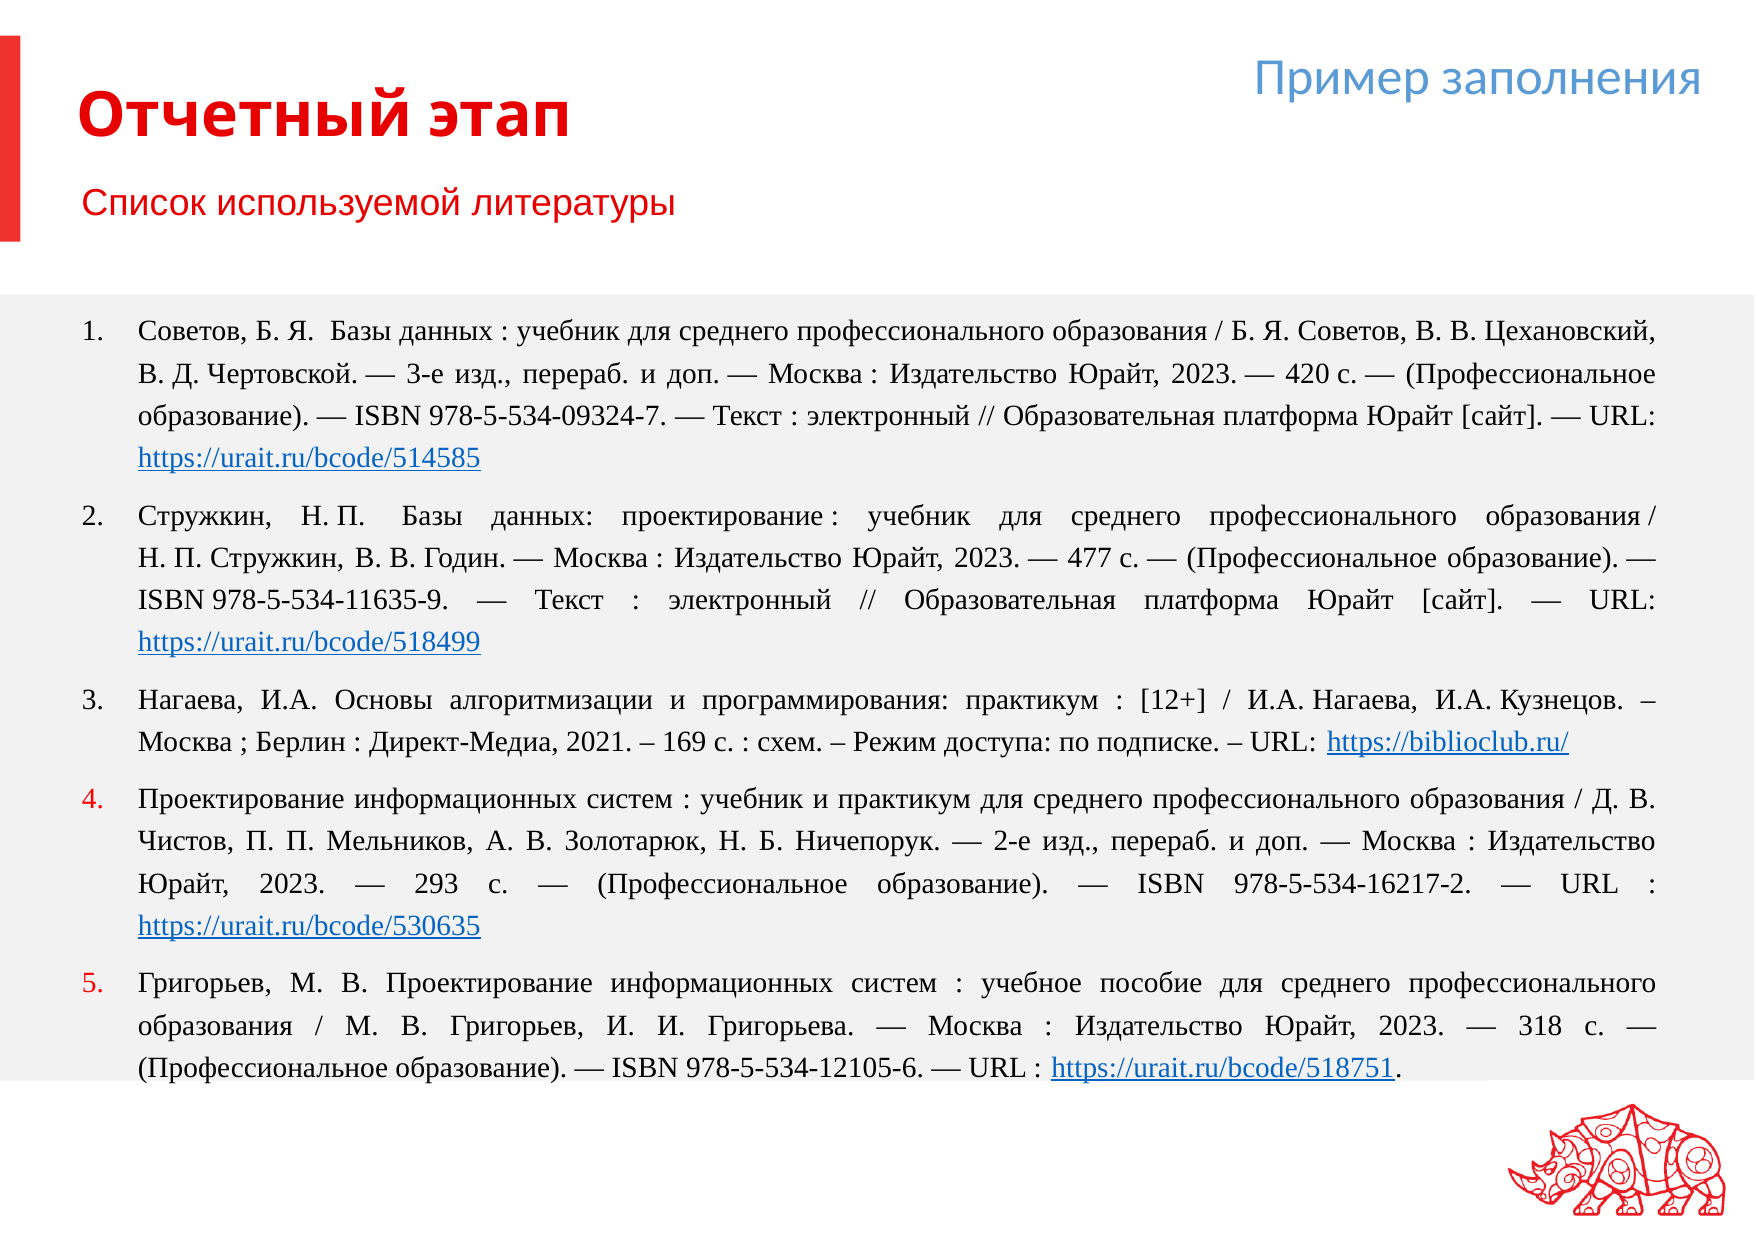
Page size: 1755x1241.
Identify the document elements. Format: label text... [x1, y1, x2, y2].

title Отчетный этап [76, 12, 1666, 220]
list Список используемой литературы [50, 138, 1662, 232]
list Советов, Б. Я. Базы данных : учебник для среднего профессионального образования / Б. Я. Советов, В. В. Цехановский, В. Д. Чертовской. — 3-е изд., перераб. и доп. — Москва : Издательство Юрайт, 2023. — 420 с. — (Профессиональное образование). — ISBN 978-5-534-09324-7. — Текст : электронный // Образовательная платформа Юрайт [сайт]. — URL: https://urait.ru/bcode/514585 Стружкин, Н. П. Базы данных: проектирование : учебник для среднего профессионального образования / Н. П. Стружкин, В. В. Годин. — Москва : Издательство Юрайт, 2023. — 477 с. — (Профессиональное образование). — ISBN 978-5-534-11635-9. — Текст : электронный // Образовательная платформа Юрайт [сайт]. — URL: https://urait.ru/bcode/518499 Нагаева, И.А. Основы алгоритмизации и программирования: практикум : [12+] / И.А. Нагаева, И.А. Кузнецов. – Москва ; Берлин : Директ-Медиа, 2021. – 169 с. : схем. – Режим доступа: по подписке. – URL: https://biblioclub.ru/ Проектирование информационных систем : учебник и практикум для среднего профессионального образования / Д. В. Чистов, П. П. Мельников, А. В. Золотарюк, Н. Б. Ничепорук. — 2-е изд., перераб. и доп. — Москва : Издательство Юрайт, 2023. — 293 с. — (Профессиональное образование). — ISBN 978-5-534-16217-2. — URL : https://urait.ru/bcode/530635 Григорьев, М. В. Проектирование информационных систем : учебное пособие для среднего профессионального образования / М. В. Григорьев, И. И. Григорьева. — Москва : Издательство Юрайт, 2023. — 318 с. — (Профессиональное образование). — ISBN 978-5-534-12105-6. — URL : https://urait.ru/bcode/518751. [64, 295, 1677, 1093]
picture [1487, 1080, 1755, 1229]
text_box Пример заполнения [1219, 34, 1737, 112]
